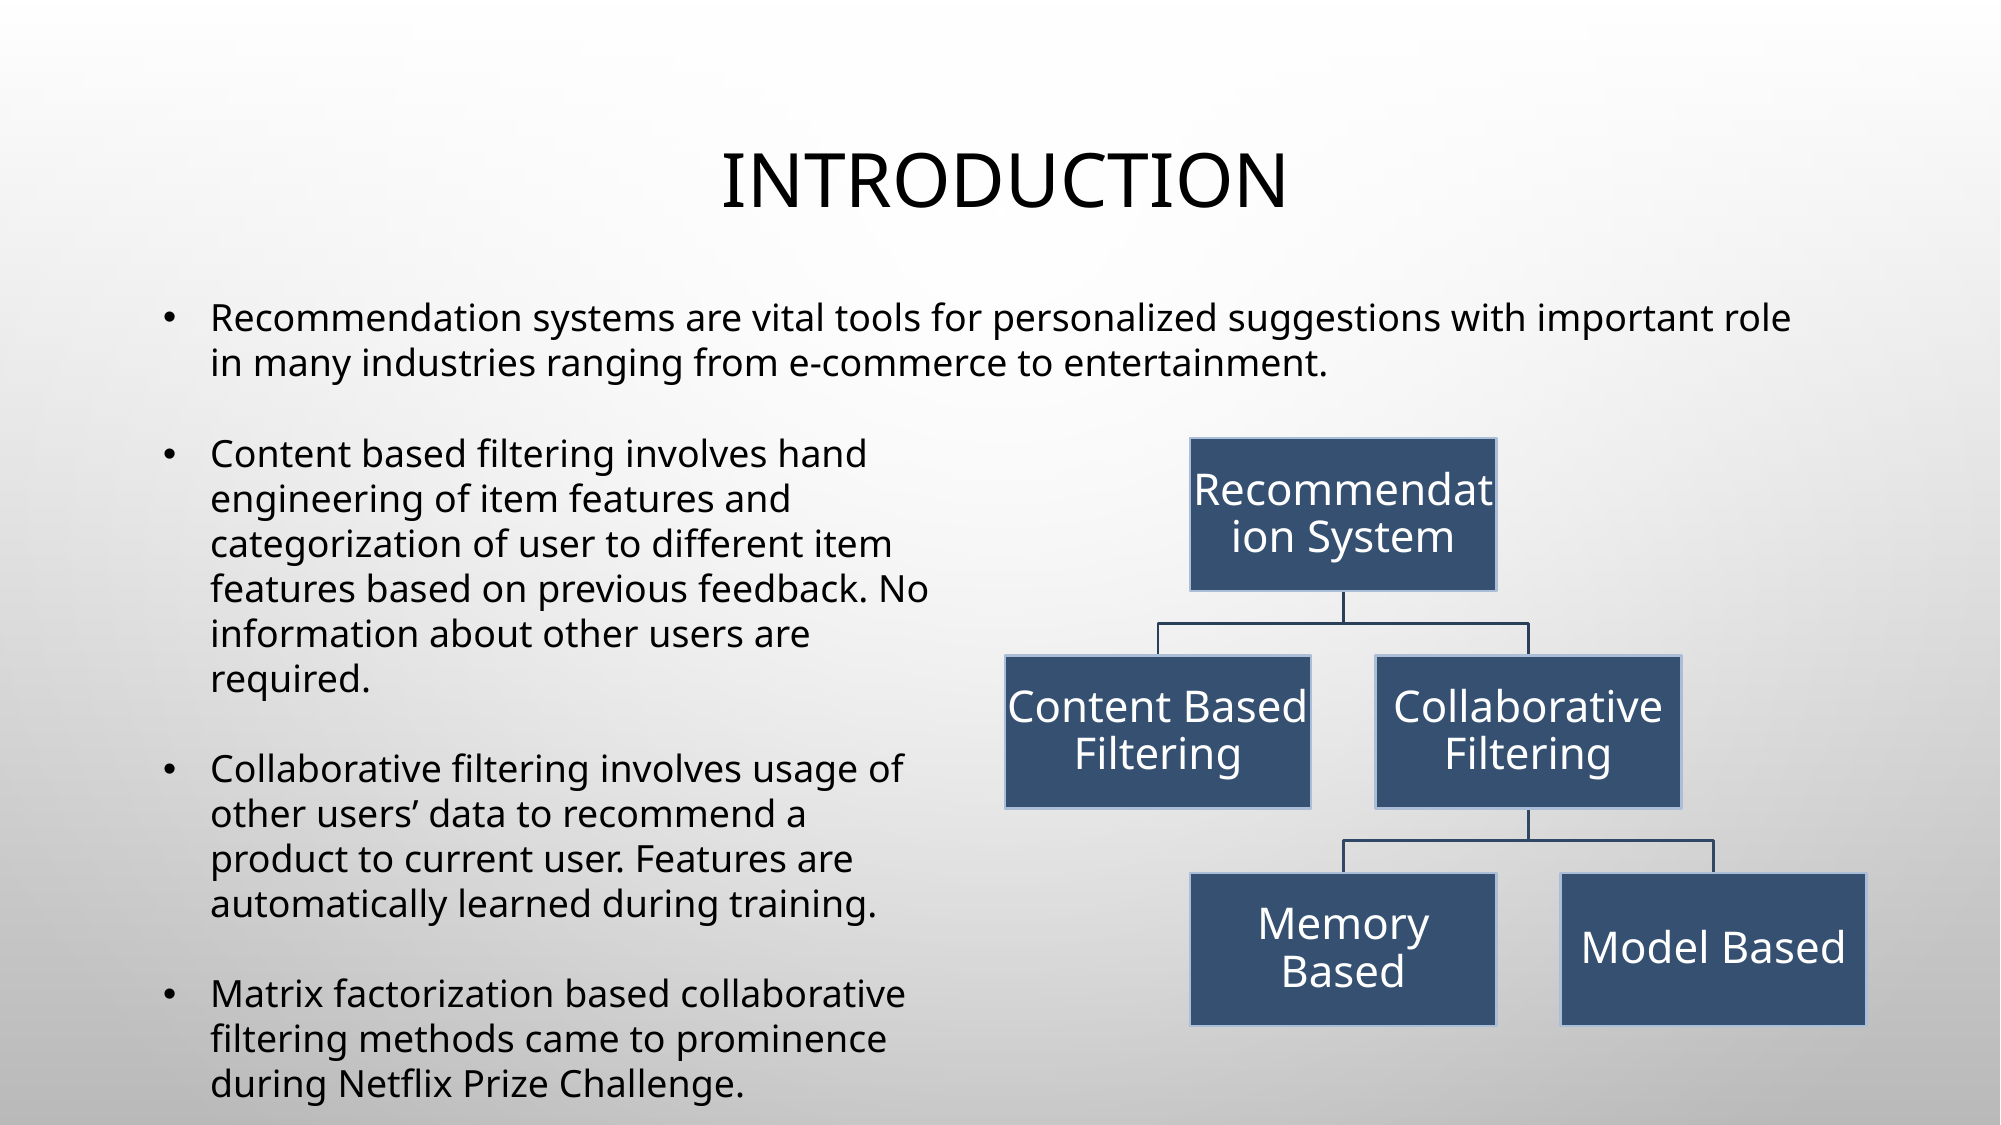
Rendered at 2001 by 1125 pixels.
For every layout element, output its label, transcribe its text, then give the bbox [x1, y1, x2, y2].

text_box Content based filtering involves hand engineering of item features and categorization of user to different item features based on previous feedback. No information about other users are required. Collaborative filtering involves usage of other users’ data to recommend a product to current user. Features are automatically learned during training. Matrix factorization based collaborative filtering methods came to prominence during Netflix Prize Challenge. [148, 423, 957, 1113]
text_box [914, 437, 1958, 1027]
title Introduction [125, 102, 1888, 266]
text_box Recommendation systems are vital tools for personalized suggestions with important role in many industries ranging from e-commerce to entertainment. [148, 286, 1834, 392]
picture [0, 0, 2000, 1125]
